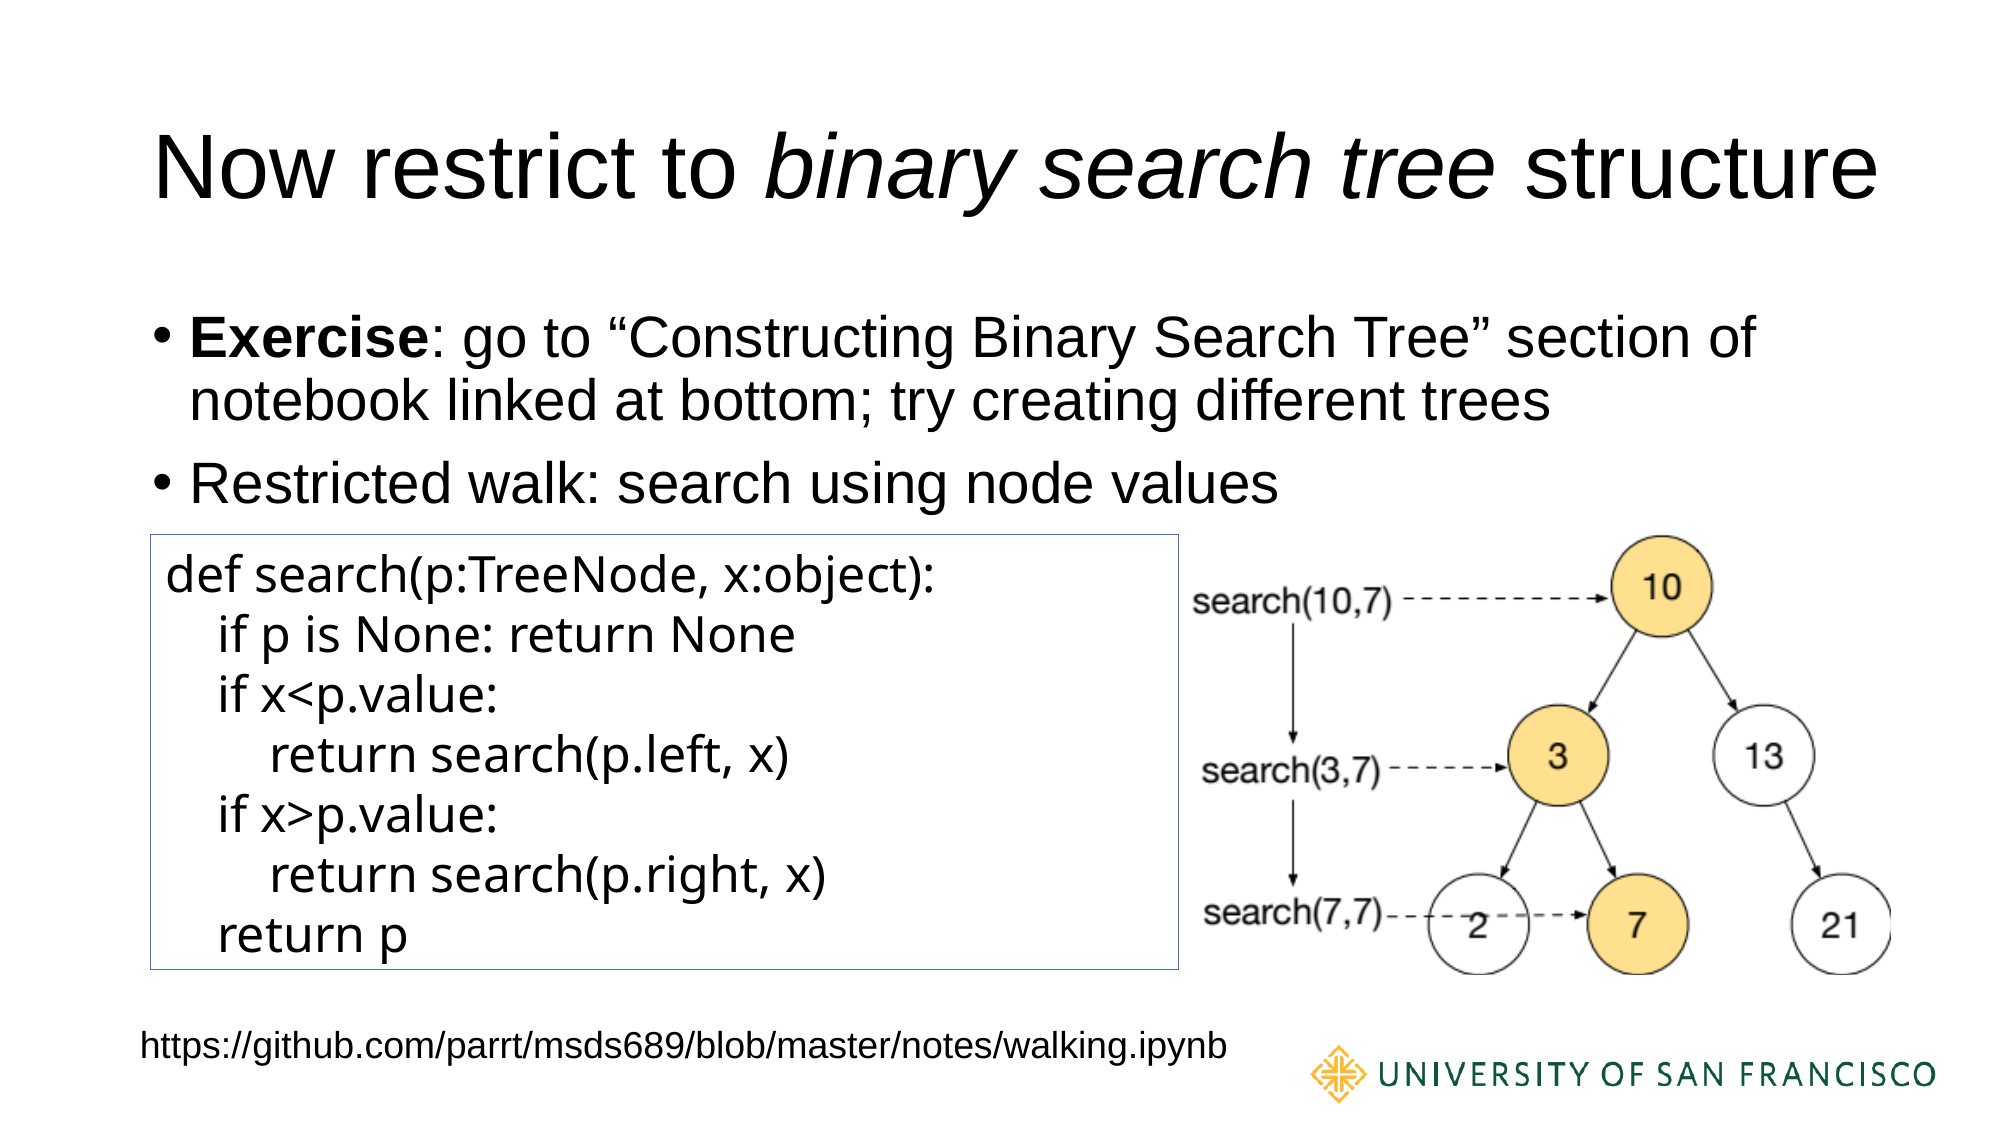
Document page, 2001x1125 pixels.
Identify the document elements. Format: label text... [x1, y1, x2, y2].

list Exercise: go to “Constructing Binary Search Tree” section of notebook linked at bottom; try creating different trees Restricted walk: search using node values [137, 299, 1863, 1014]
picture [1191, 534, 1891, 975]
title Now restrict to binary search tree structure [137, 59, 1920, 278]
text_box def search(p:TreeNode, x:object): if p is None: return None if x<p.value: return search(p.left, x) if x>p.value: return search(p.right, x) return p [150, 534, 1179, 970]
text_box https://github.com/parrt/msds689/blob/master/notes/walking.ipynb [125, 1013, 1350, 1073]
